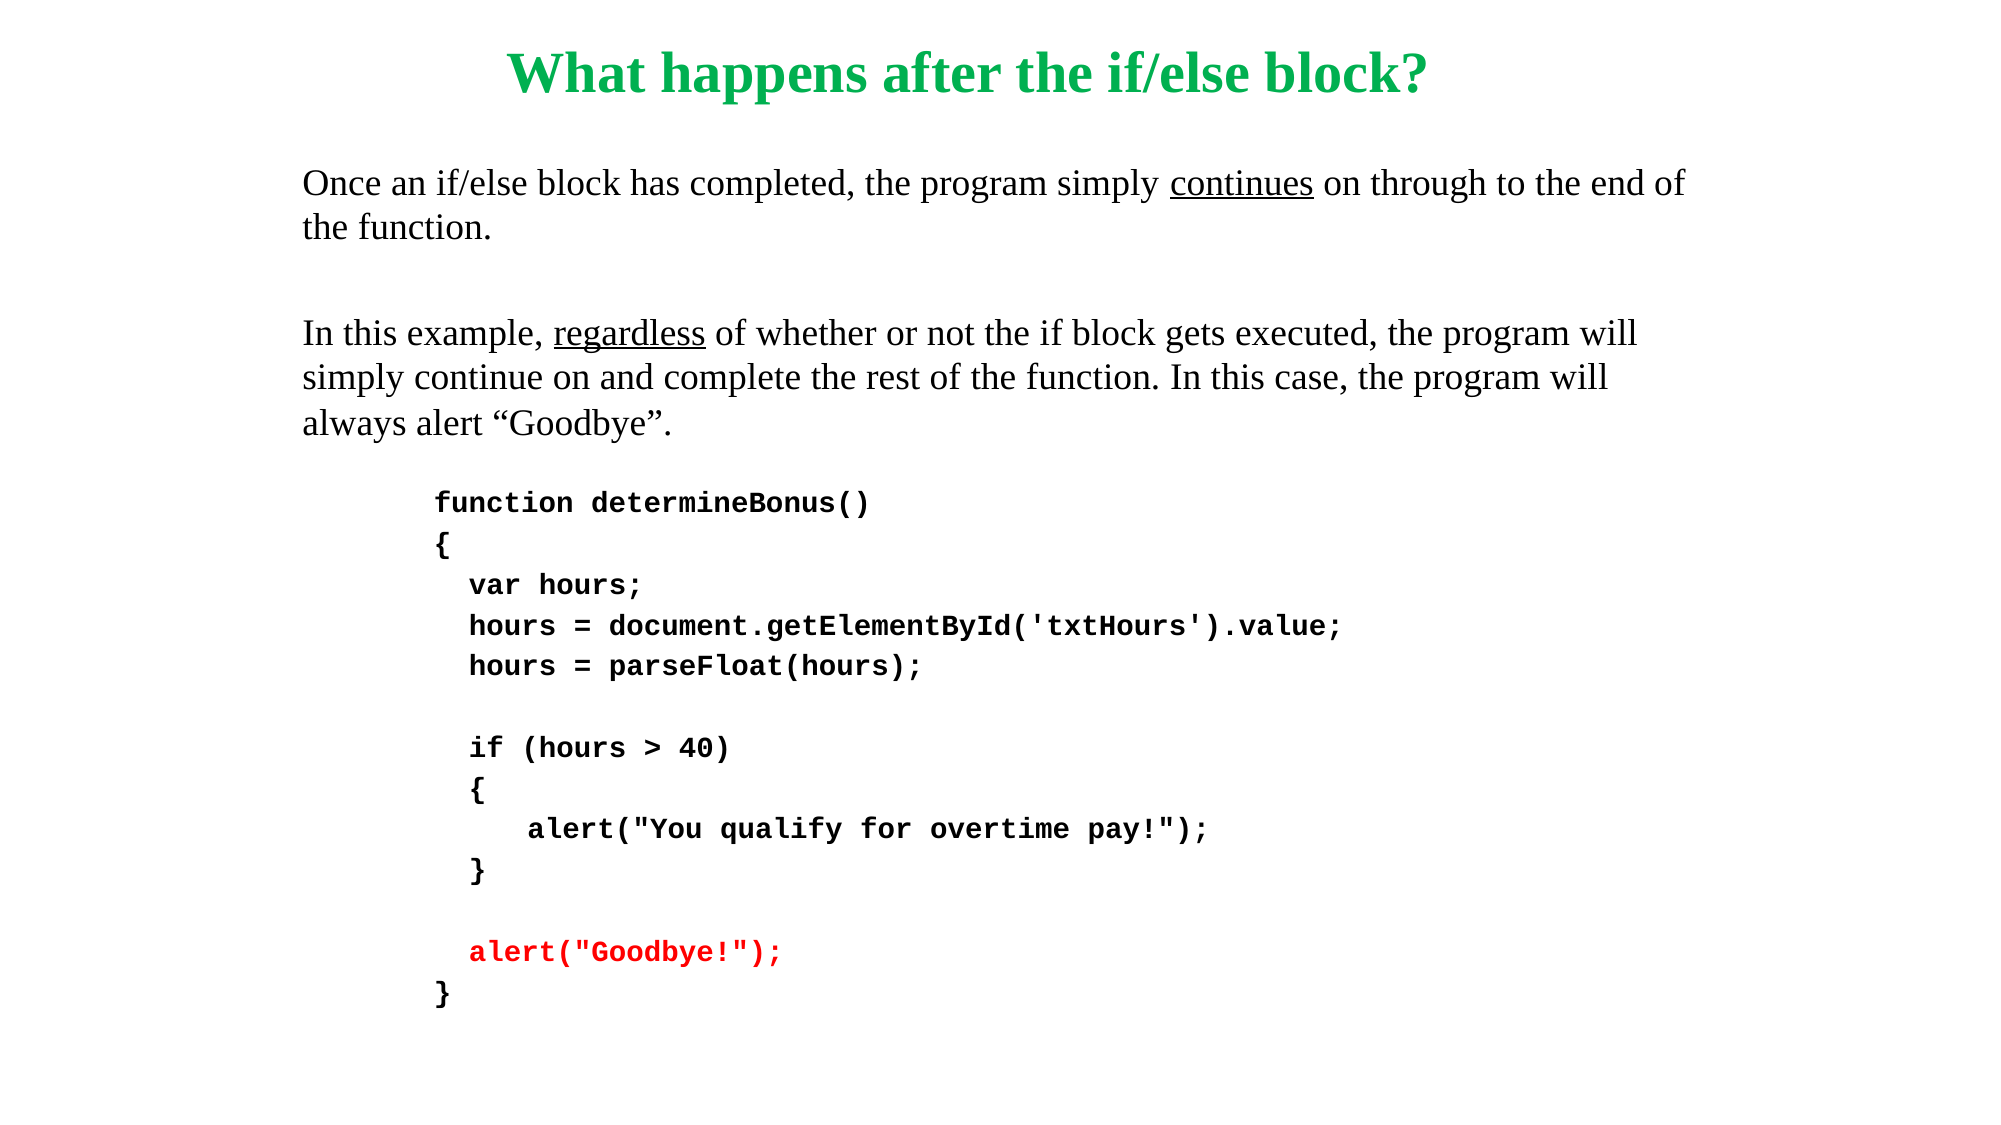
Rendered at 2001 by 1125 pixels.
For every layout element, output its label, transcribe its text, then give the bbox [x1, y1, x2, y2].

title What happens after the if/else block? [350, 0, 1588, 138]
list Once an if/else block has completed, the program simply continues on through to the end of the function. In this example, regardless of whether or not the if block gets executed, the program will simply continue on and complete the rest of the function. In this case, the program will always alert “Goodbye”. function determineBonus() { var hours; hours = document.getElementById('txtHours').value; hours = parseFloat(hours); if (hours > 40) { alert("You qualify for overtime pay!"); } alert("Goodbye!"); } [287, 149, 1713, 1113]
